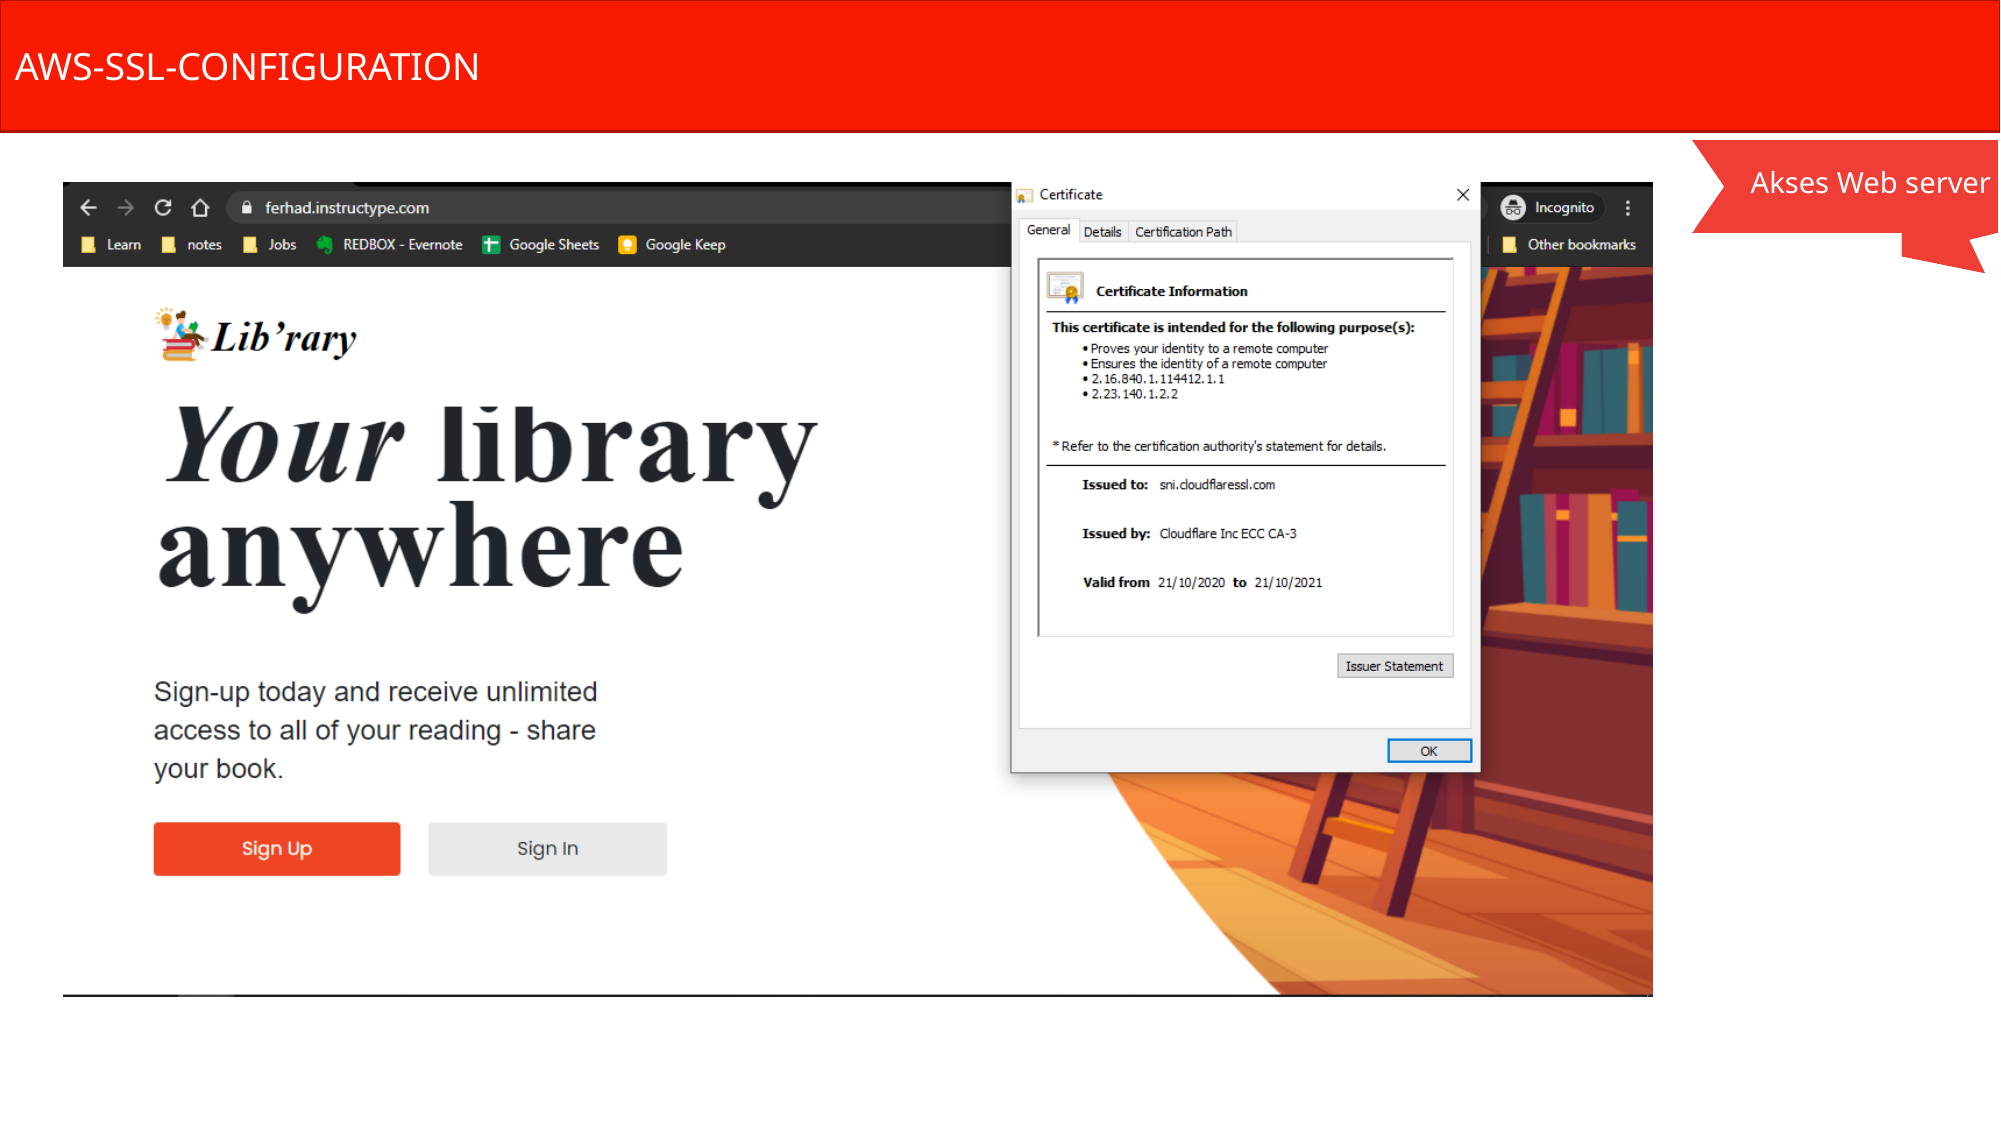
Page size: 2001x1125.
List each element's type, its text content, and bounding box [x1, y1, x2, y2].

picture [1691, 140, 1998, 273]
text_box AWS-SSL-CONFIGURATION [0, 0, 2000, 133]
picture [63, 182, 1653, 997]
